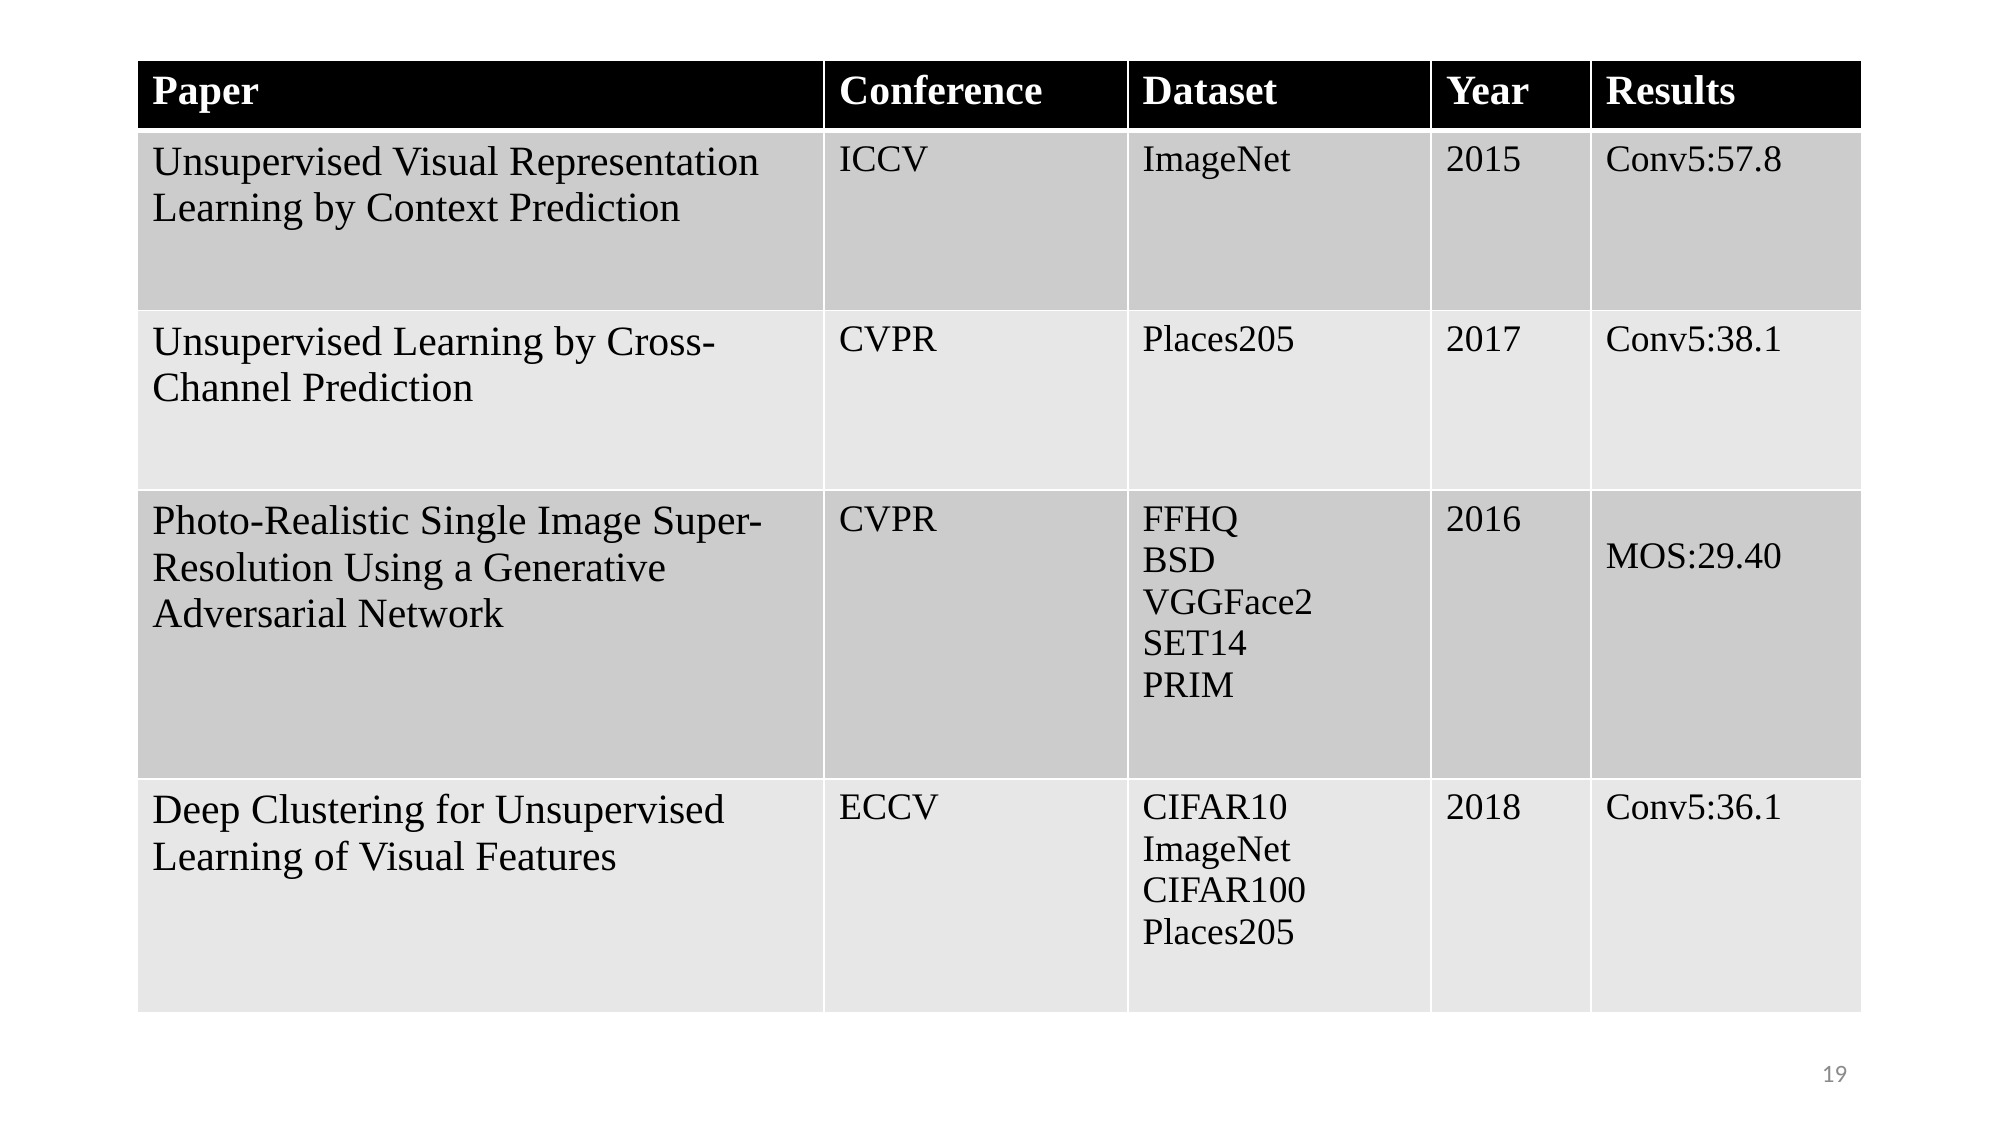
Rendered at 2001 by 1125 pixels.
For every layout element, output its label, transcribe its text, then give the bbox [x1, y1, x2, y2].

table_cell Conv5:38.1 [1592, 311, 1861, 489]
table_header Dataset [1129, 61, 1430, 128]
table_header Results [1592, 61, 1861, 128]
slide_number 19 [1412, 1042, 1863, 1103]
table_header Conference [825, 61, 1127, 128]
table_cell 2016 [1432, 491, 1590, 778]
table_cell CVPR [825, 311, 1127, 489]
table_cell 2017 [1432, 311, 1590, 489]
table_cell FFHQ BSD VGGFace2 SET14 PRIM [1129, 491, 1430, 778]
table_cell ImageNet [1129, 133, 1430, 310]
table_cell Conv5:36.1 [1592, 780, 1861, 1012]
table_cell ECCV [825, 780, 1127, 1012]
table_cell 2015 [1432, 133, 1590, 310]
table_cell CIFAR10 ImageNet CIFAR100 Places205 [1129, 780, 1430, 1012]
table_cell Deep Clustering for Unsupervised Learning of Visual Features [138, 780, 823, 1012]
table_cell Unsupervised Visual Representation Learning by Context Prediction [138, 133, 823, 310]
table_cell Photo-Realistic Single Image Super-Resolution Using a Generative Adversarial Network [138, 491, 823, 778]
table_cell Unsupervised Learning by Cross-Channel Prediction [138, 311, 823, 489]
table_cell ICCV [825, 133, 1127, 310]
table_cell 2018 [1432, 780, 1590, 1012]
table_cell Places205 [1129, 311, 1430, 489]
table_cell Conv5:57.8 [1592, 133, 1861, 310]
table_header Year [1432, 61, 1590, 128]
table_cell MOS:29.40 [1592, 491, 1861, 778]
table_cell CVPR [825, 491, 1127, 778]
table_header Paper [138, 61, 823, 128]
